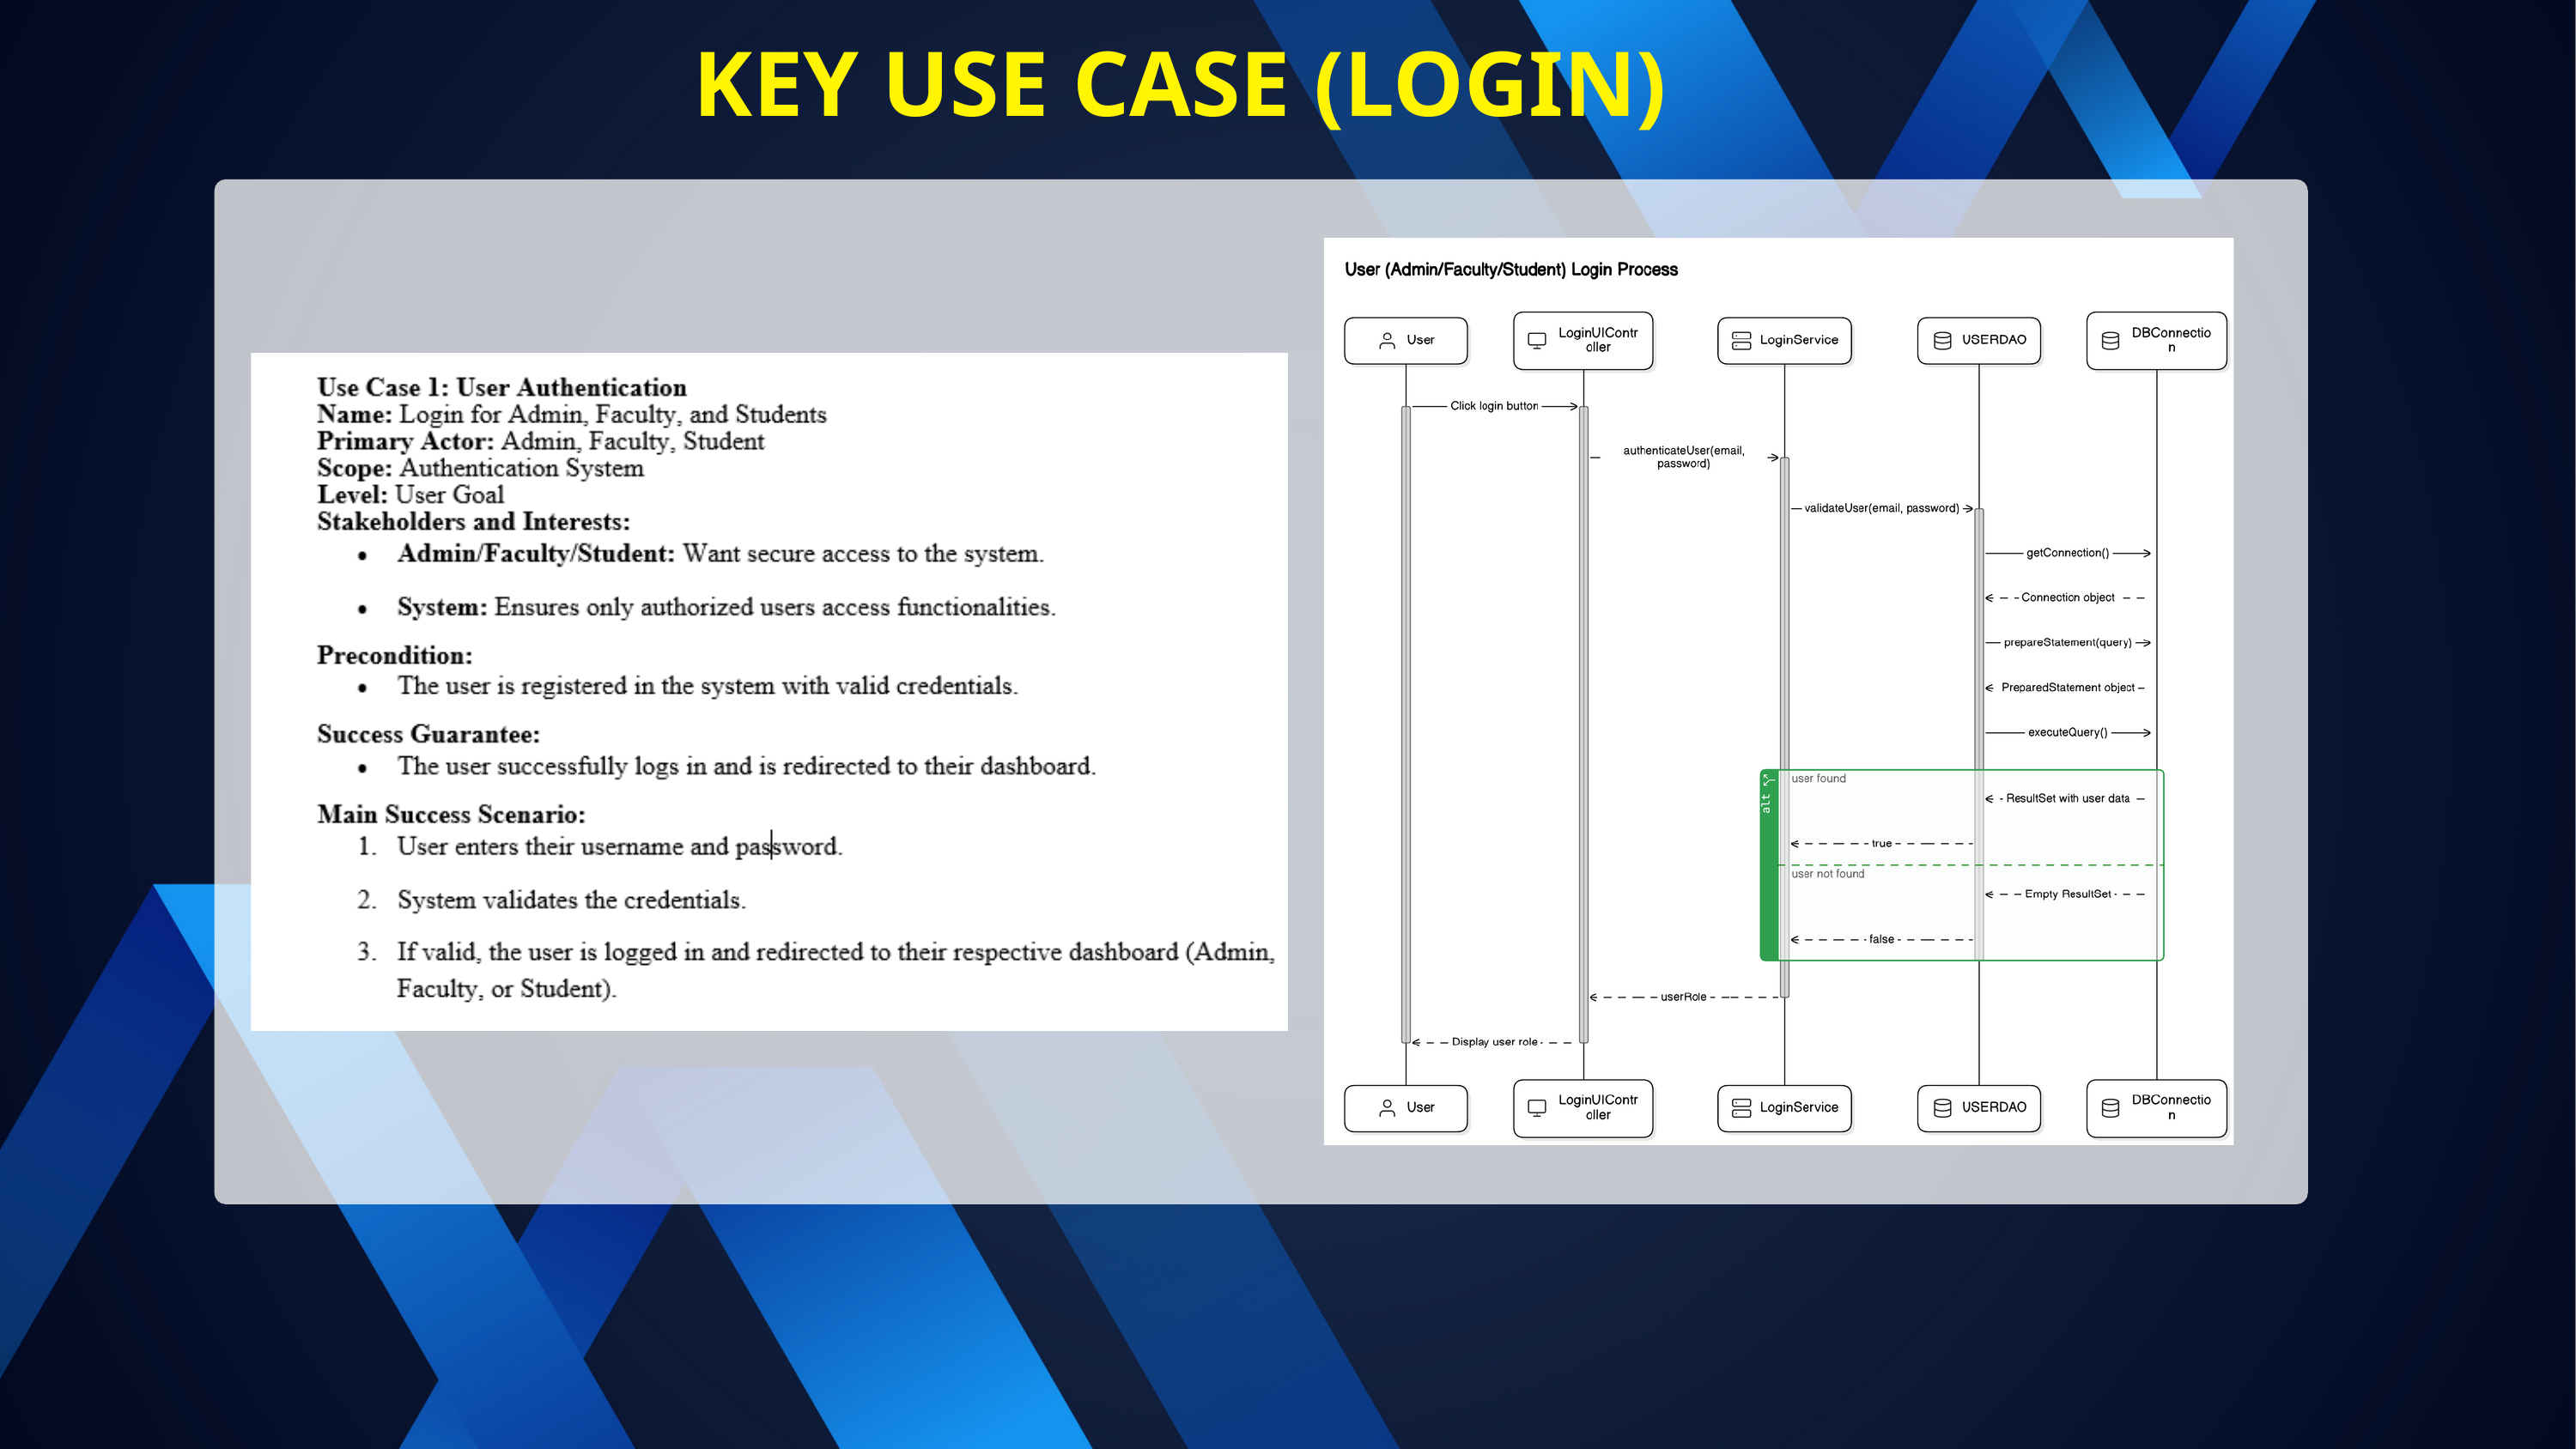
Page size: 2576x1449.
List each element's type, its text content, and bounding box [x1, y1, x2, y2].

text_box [214, 179, 2308, 1205]
text_box KEY USE CASE (LOGIN) [501, 9, 1861, 135]
text_box [0, 0, 2576, 1449]
